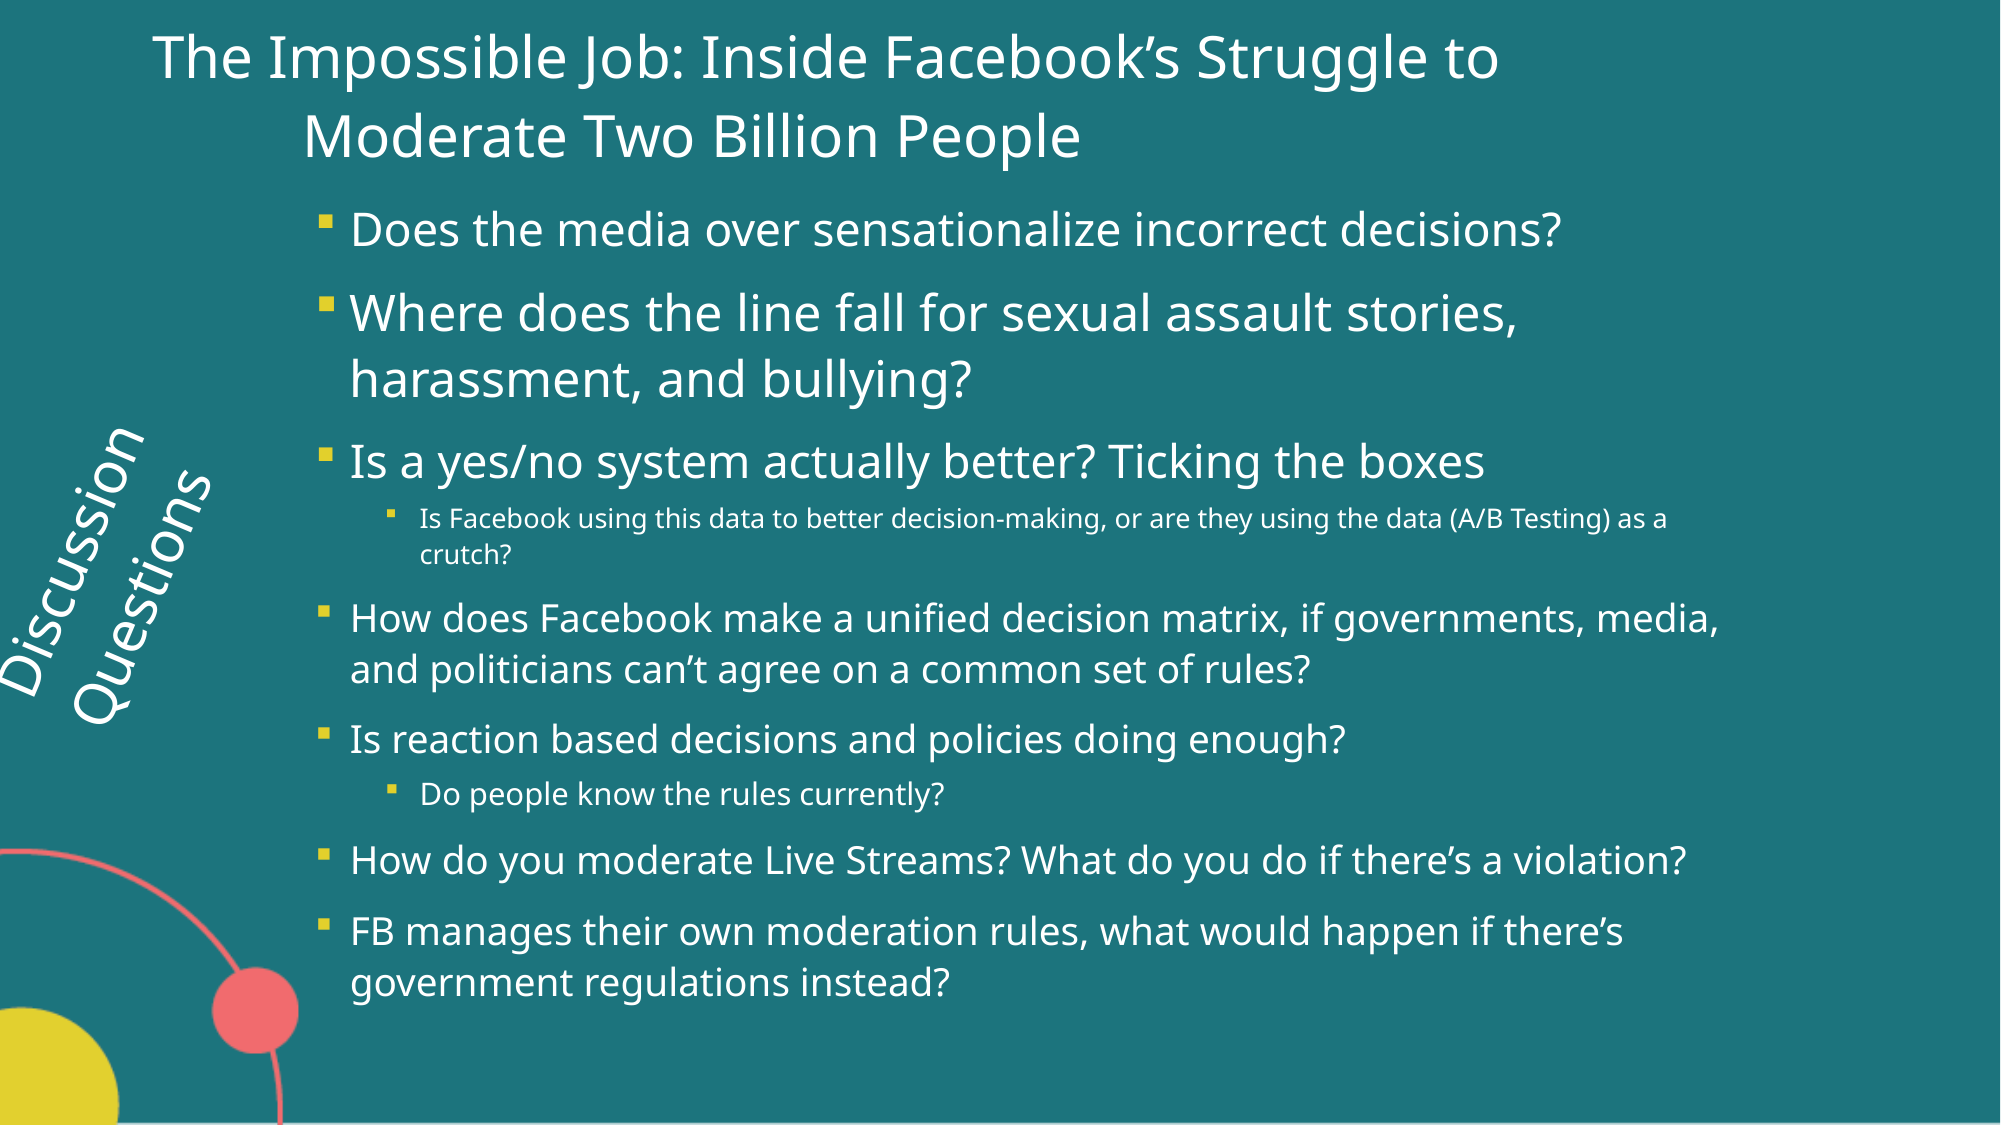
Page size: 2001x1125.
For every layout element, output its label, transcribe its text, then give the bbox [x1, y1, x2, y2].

title The Impossible Job: Inside Facebook’s Struggle to Moderate Two Billion People [137, 26, 1837, 154]
picture [0, 0, 2001, 1125]
list Does the media over sensationalize incorrect decisions? Where does the line fall for sexual assault stories, harassment, and bullying? Is a yes/no system actually better? Ticking the boxes Is Facebook using this data to better decision-making, or are they using the data (A/B Testing) as a crutch? How does Facebook make a unified decision matrix, if governments, media, and politicians can’t agree on a common set of rules? Is reaction based decisions and policies doing enough? Do people know the rules currently? How do you moderate Live Streams? What do you do if there’s a violation? FB manages their own moderation rules, what would happen if there’s government regulations instead? [300, 186, 1774, 1014]
text_box Discussion Questions [0, 145, 329, 746]
